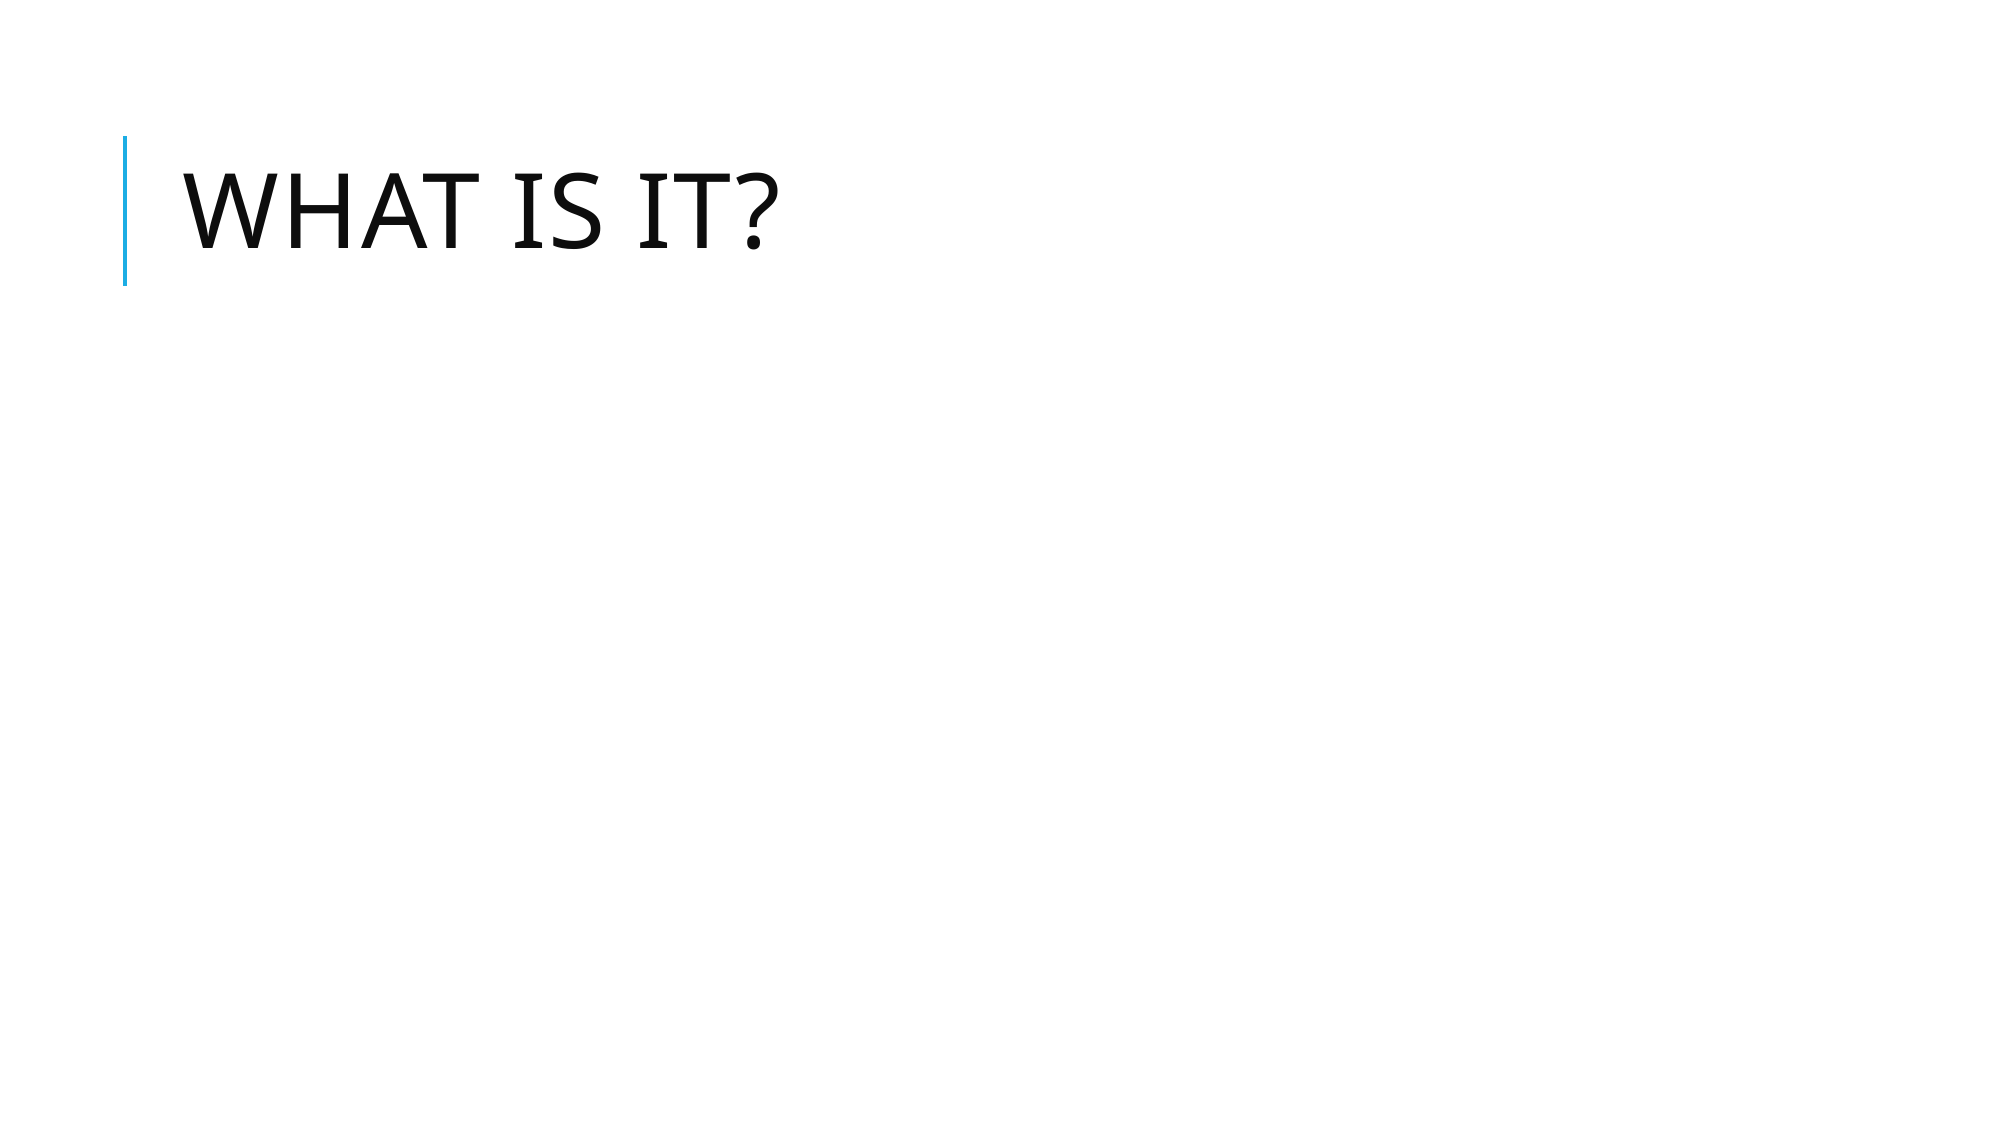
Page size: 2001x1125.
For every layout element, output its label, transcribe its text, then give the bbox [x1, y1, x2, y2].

title What is it? [168, 96, 1763, 342]
